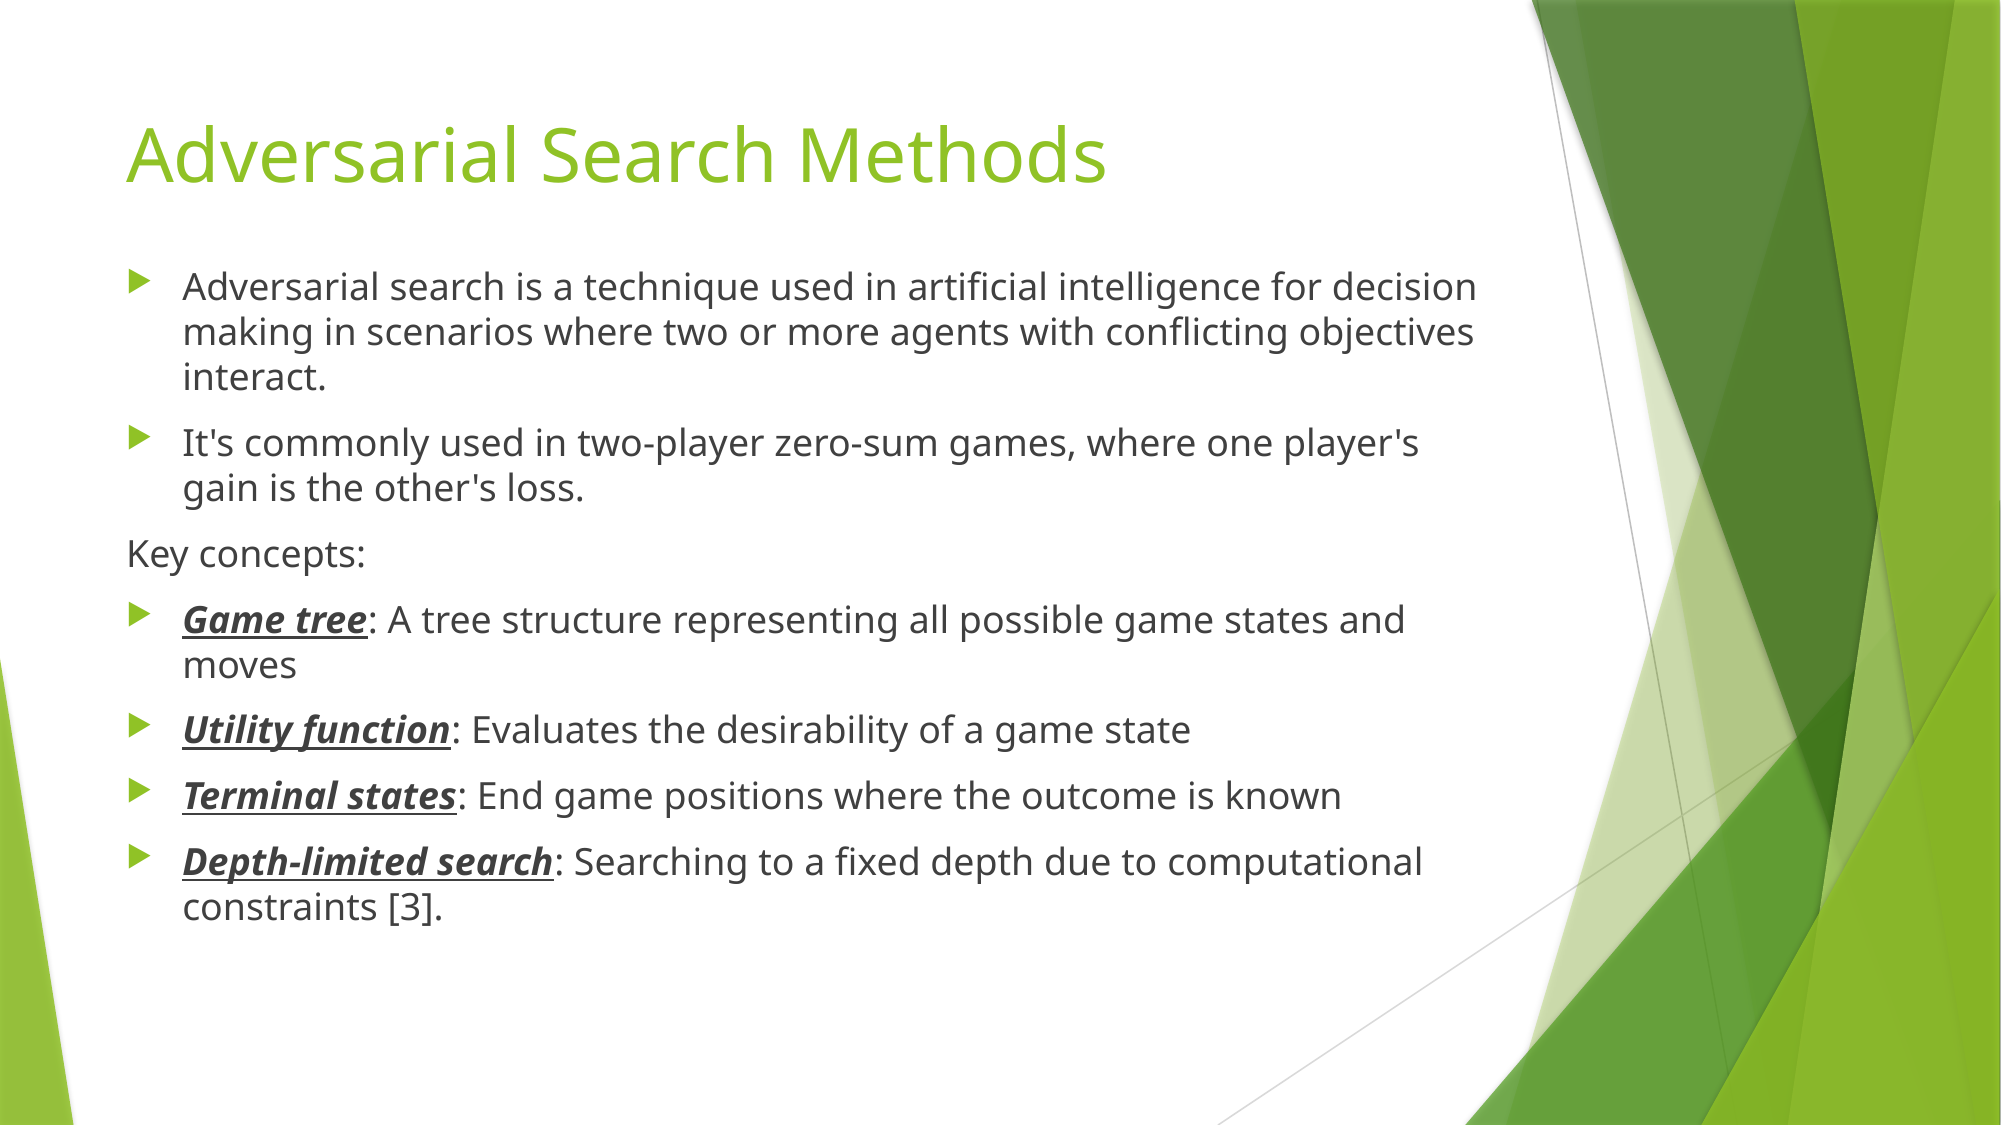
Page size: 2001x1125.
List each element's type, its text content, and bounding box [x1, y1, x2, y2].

title Adversarial Search Methods [111, 99, 1522, 255]
list Adversarial search is a technique used in artificial intelligence for decision making in scenarios where two or more agents with conflicting objectives interact. It's commonly used in two-player zero-sum games, where one player's gain is the other's loss. Key concepts: Game tree: A tree structure representing all possible game states and moves Utility function: Evaluates the desirability of a game state Terminal states: End game positions where the outcome is known Depth-limited search: Searching to a fixed depth due to computational constraints [3]. [111, 255, 1522, 991]
